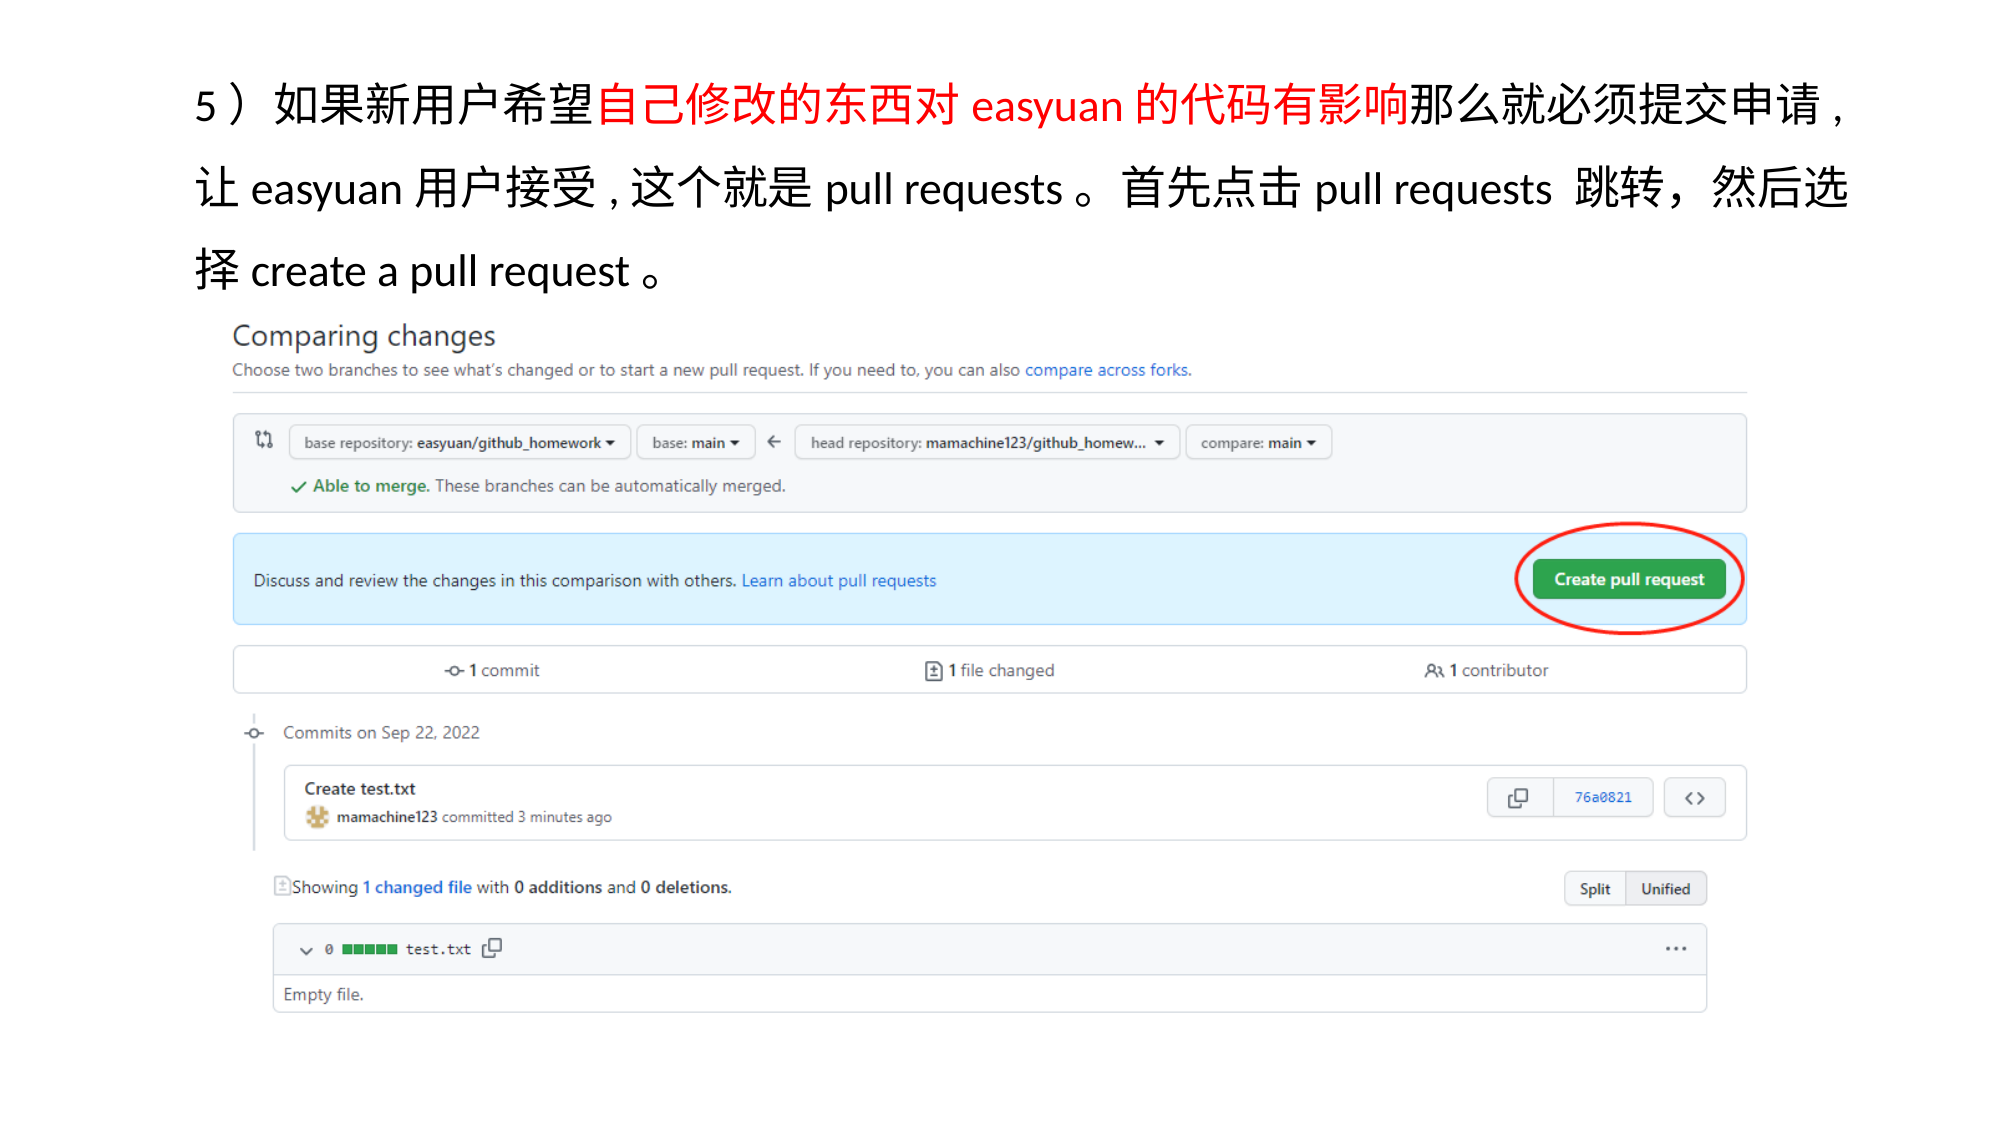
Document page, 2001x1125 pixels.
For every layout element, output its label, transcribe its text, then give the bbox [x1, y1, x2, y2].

picture [167, 311, 1832, 1079]
text_box 5）如果新用户希望自己修改的东西对easyuan的代码有影响那么就必须提交申请,让easyuan用户接受,这个就是pull requests。首先点击pull requests 跳转，然后选择create a pull request。 [179, 41, 1869, 386]
